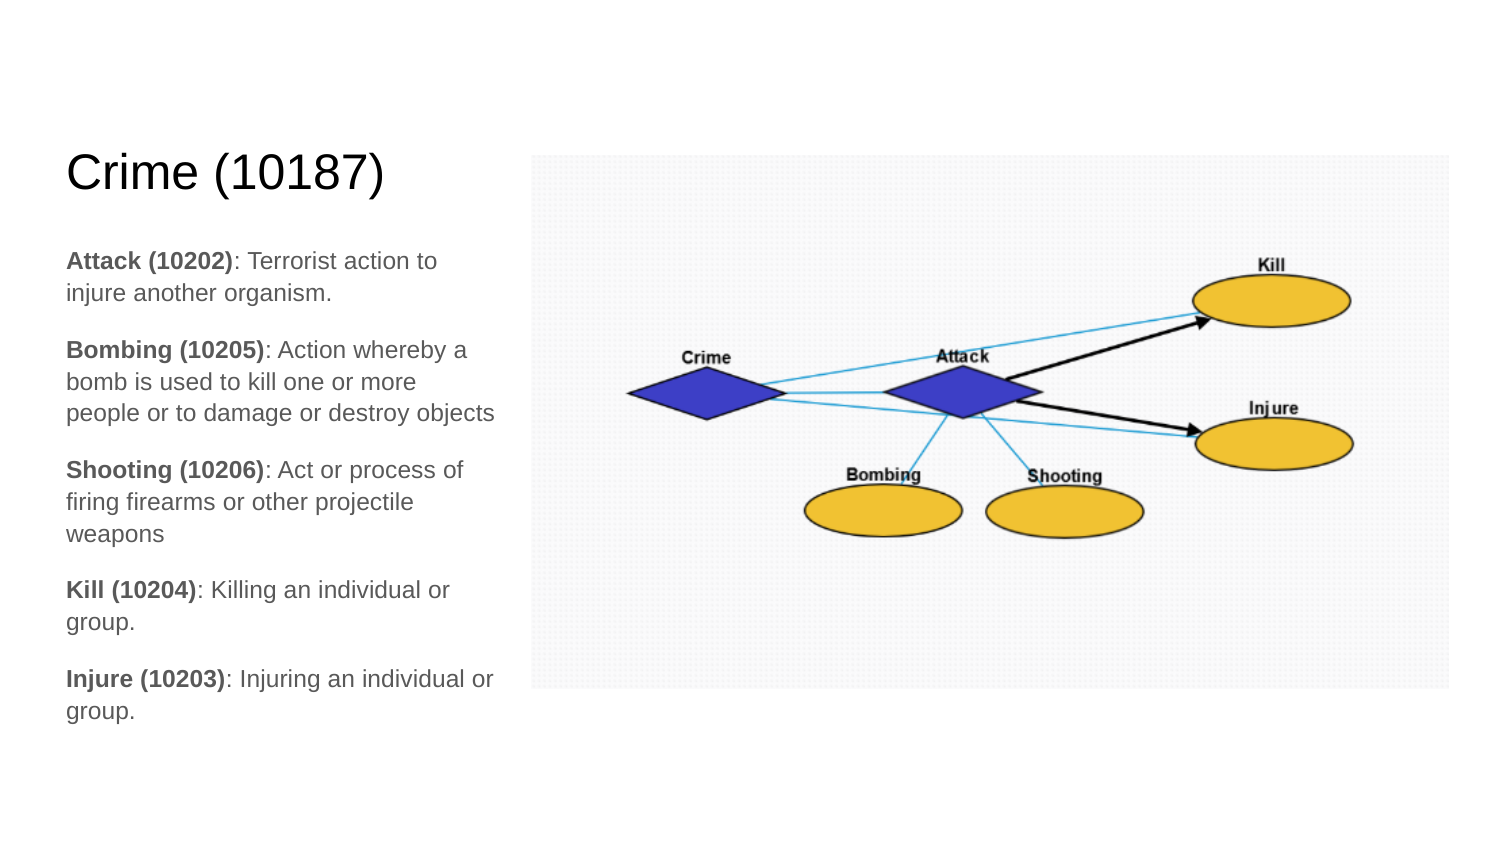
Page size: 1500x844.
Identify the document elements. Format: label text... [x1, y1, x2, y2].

title Crime (10187) [51, 91, 512, 216]
picture [531, 154, 1449, 689]
list Attack (10202): Terrorist action to injure another organism. Bombing (10205): Action whereby a bomb is used to kill one or more people or to damage or destroy objects Shooting (10206): Act or process of firing firearms or other projectile weapons Kill (10204): Killing an individual or group. Injure (10203): Injuring an individual or group. [51, 227, 512, 750]
